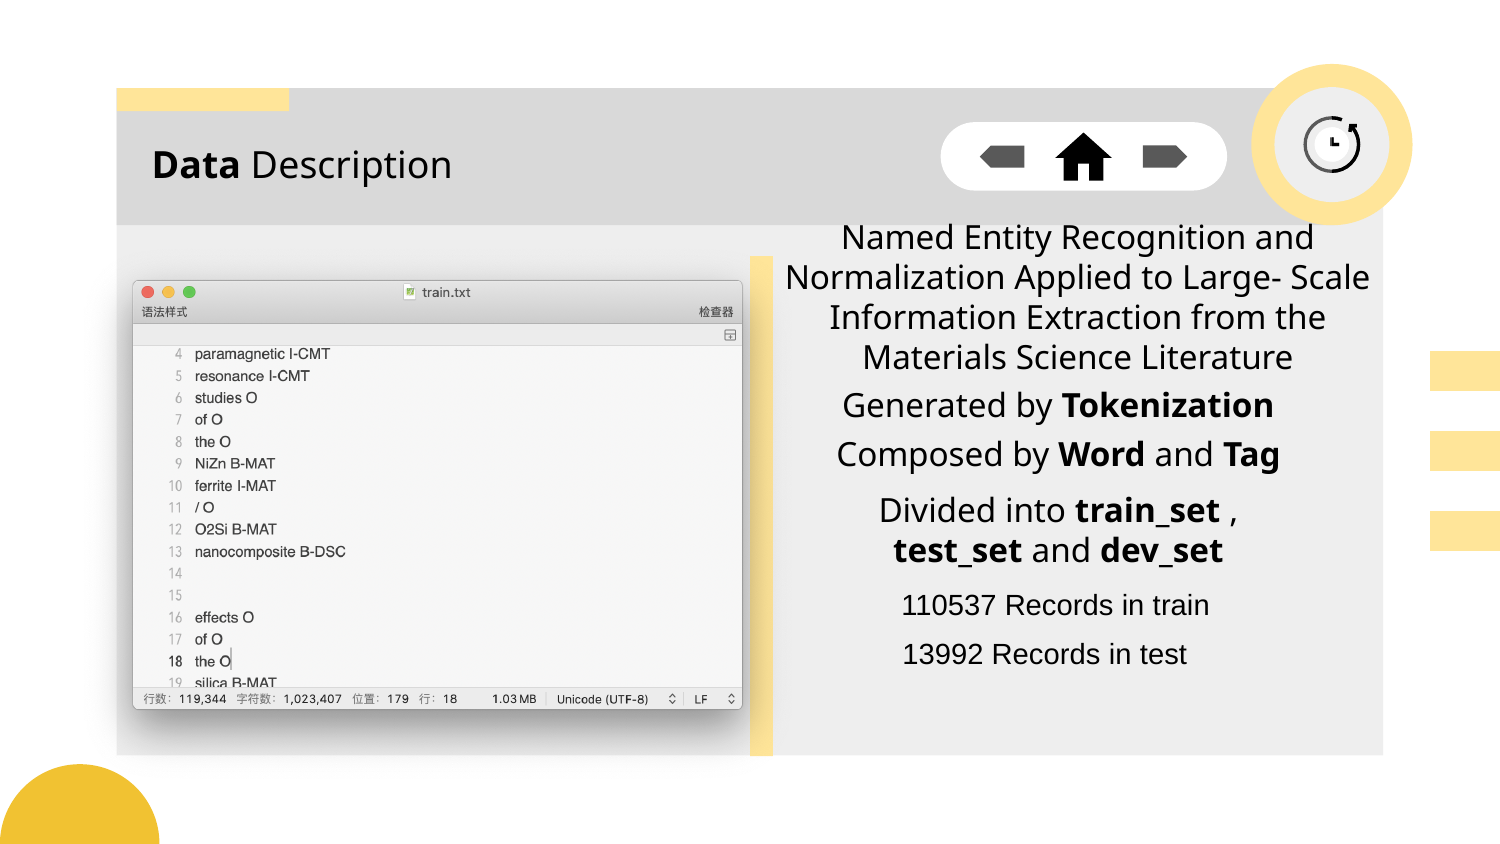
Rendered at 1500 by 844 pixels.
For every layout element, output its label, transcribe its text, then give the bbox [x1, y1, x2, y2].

text_box Divided into train_set , test_set and dev_set [805, 502, 1315, 556]
text_box [1055, 132, 1112, 181]
picture [75, 241, 800, 786]
text_box 13992 Records in test [887, 627, 1203, 678]
text_box Composed by Word and Tag [805, 426, 1315, 480]
text_box [979, 145, 1025, 168]
text_box 110537 Records in train [886, 579, 1226, 629]
title Data Description [136, 137, 578, 190]
subtitle Named Entity Recognition and Normalization Applied to Large- Scale Information Extraction from the Materials Science Literature [767, 234, 1390, 359]
text_box [1142, 145, 1188, 168]
text_box Generated by Tokenization [805, 378, 1315, 426]
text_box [1274, 86, 1390, 203]
